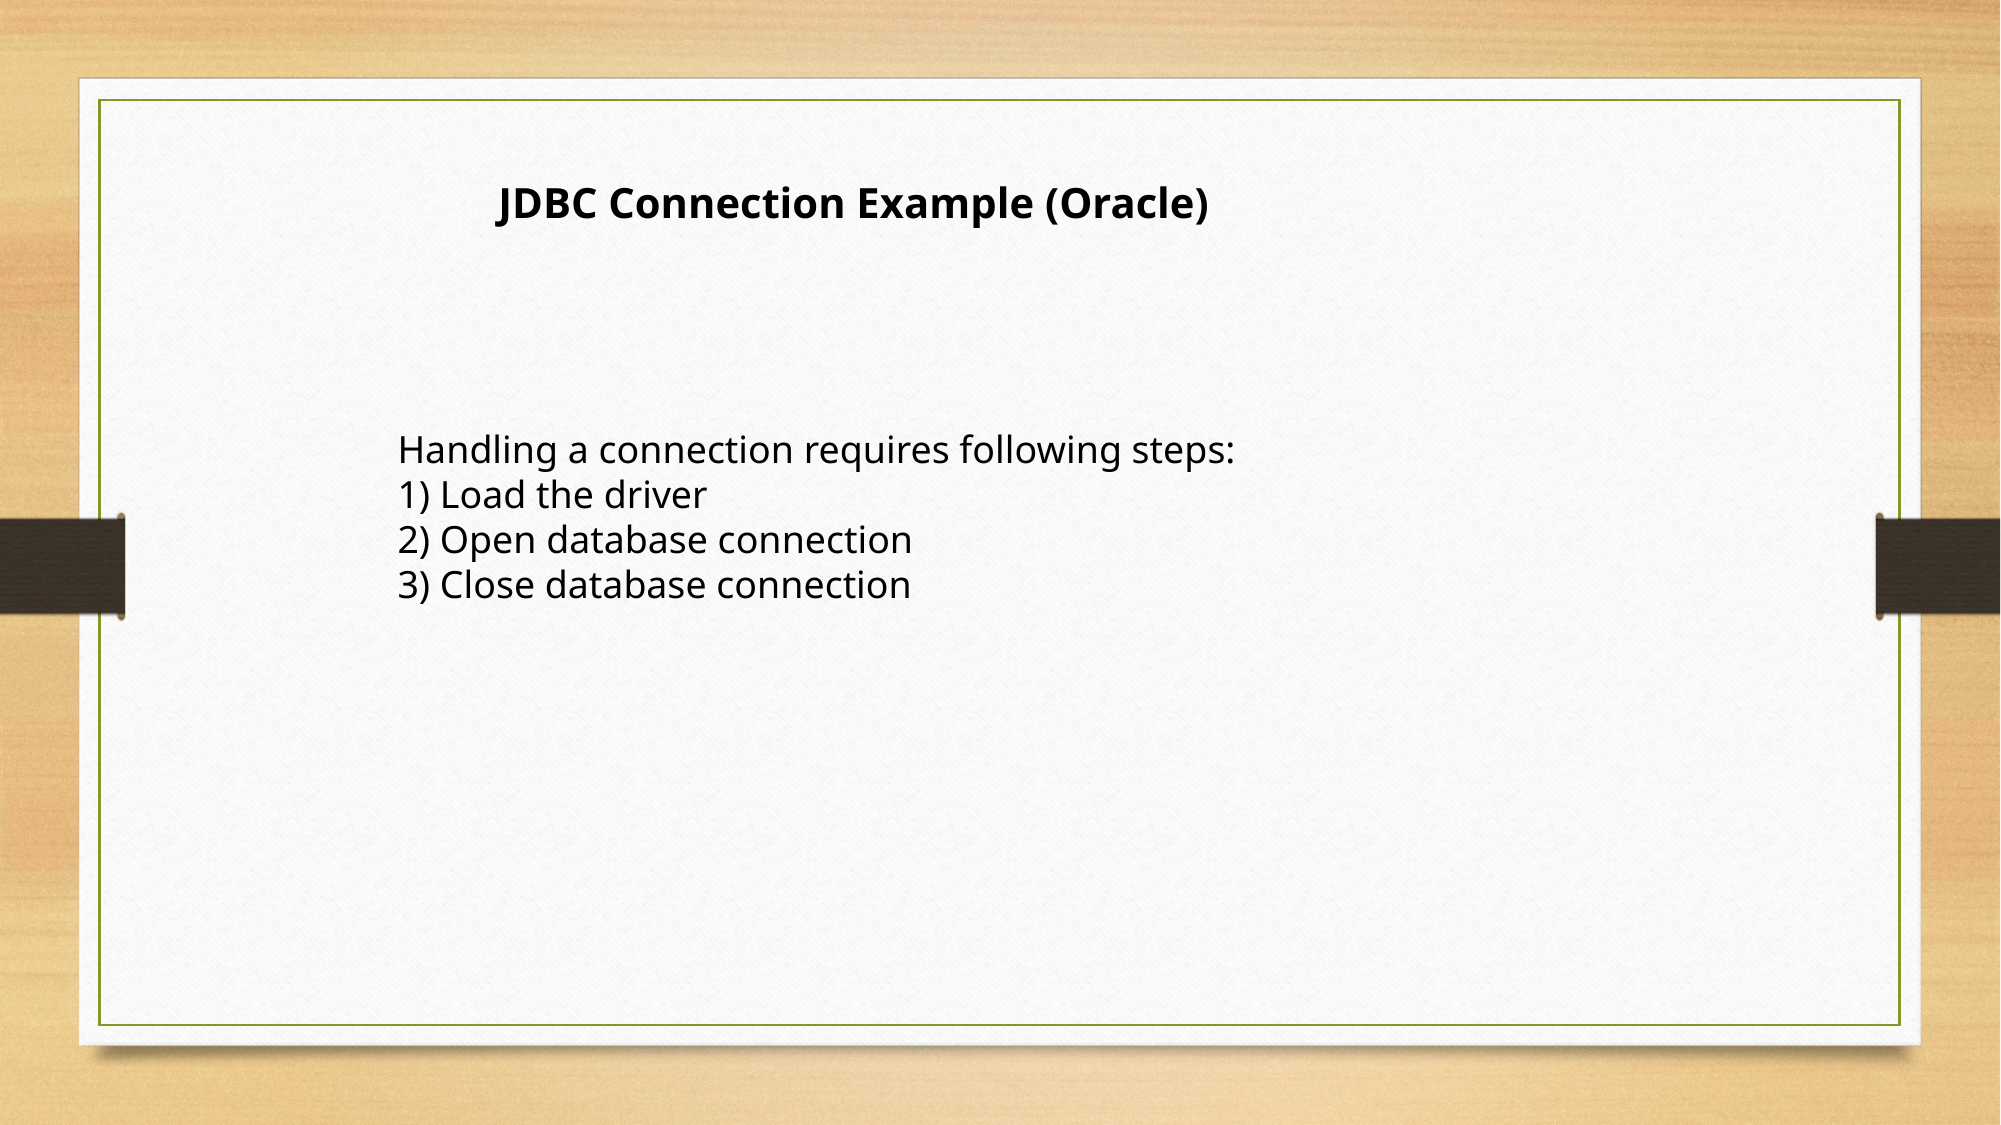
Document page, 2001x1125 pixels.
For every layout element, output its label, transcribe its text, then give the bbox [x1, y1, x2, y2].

text_box Handling a connection requires following steps: 1) Load the driver 2) Open database connection 3) Close database connection [382, 328, 1539, 614]
picture [0, 0, 2001, 1125]
text_box JDBC Connection Example (Oracle) [430, 169, 1277, 234]
